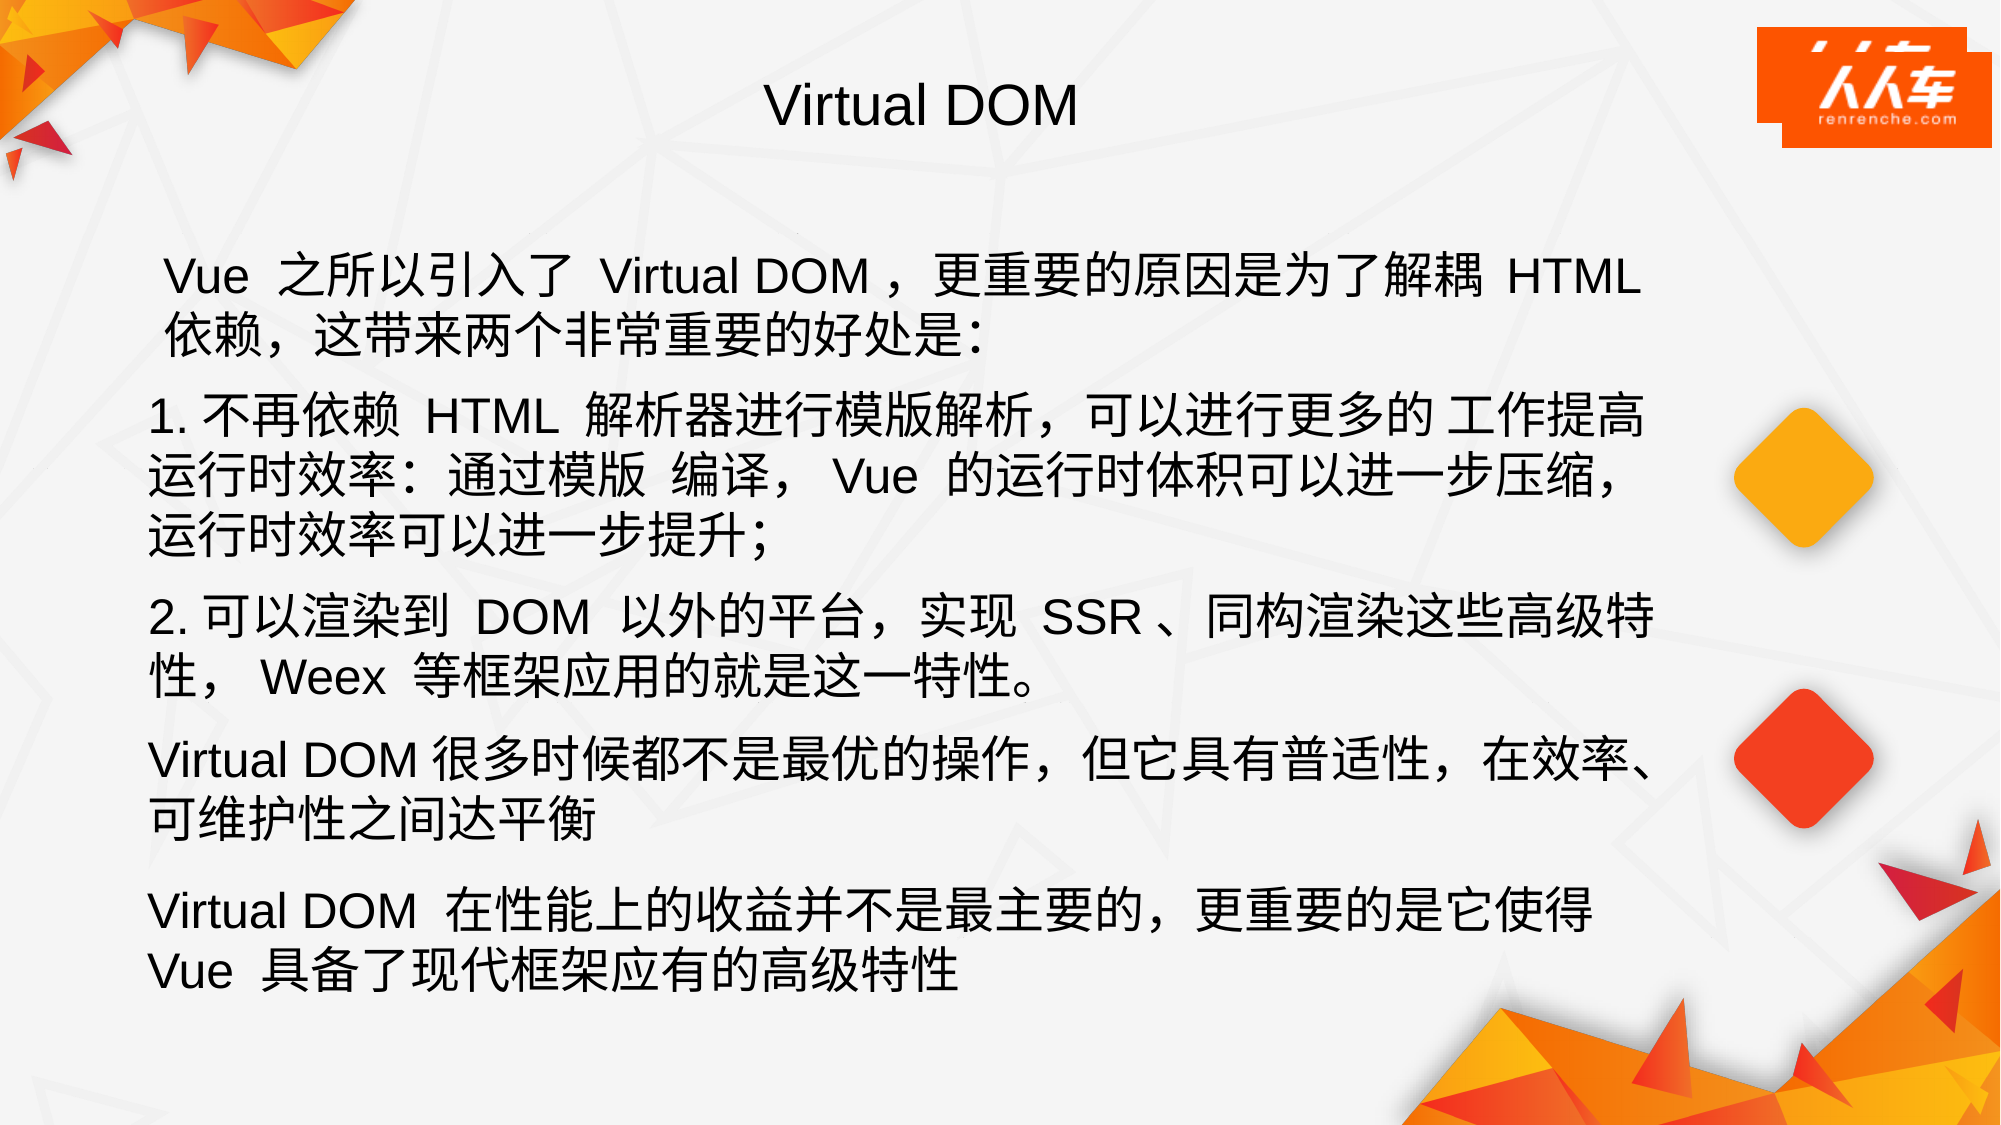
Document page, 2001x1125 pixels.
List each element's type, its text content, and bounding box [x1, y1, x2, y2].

text_box Virtual DOM很多时候都不是最优的操作，但它具有普适性，在效率、可维护性之间达平衡 [132, 660, 1681, 751]
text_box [747, 59, 1098, 186]
picture [0, 0, 2001, 1125]
text_box 2.可以渲染到 DOM 以外的平台，实现 SSR、同构渲染这些高级特性，Weex 等框架应用的就是这一特性。 [133, 576, 1681, 660]
text_box [1732, 687, 1875, 773]
text_box 1.不再依赖 HTML 解析器进行模版解析，可以进行更多的 工作提高运行时效率：通过模版 编译，Vue 的运行时体积可以进一步压缩，运行时效率可以进一步提升； [132, 376, 1681, 572]
text_box Vue 之所以引入了 Virtual DOM，更重要的原因是为了解耦 HTML 依赖，这带来两个非常重要的好处是： [148, 236, 1697, 372]
text_box Virtual DOM 在性能上的收益并不是最主要的，更重要的是它使得 Vue 具备了现代框架应有的高级特性 [132, 751, 1681, 1007]
text_box [1732, 406, 1875, 549]
